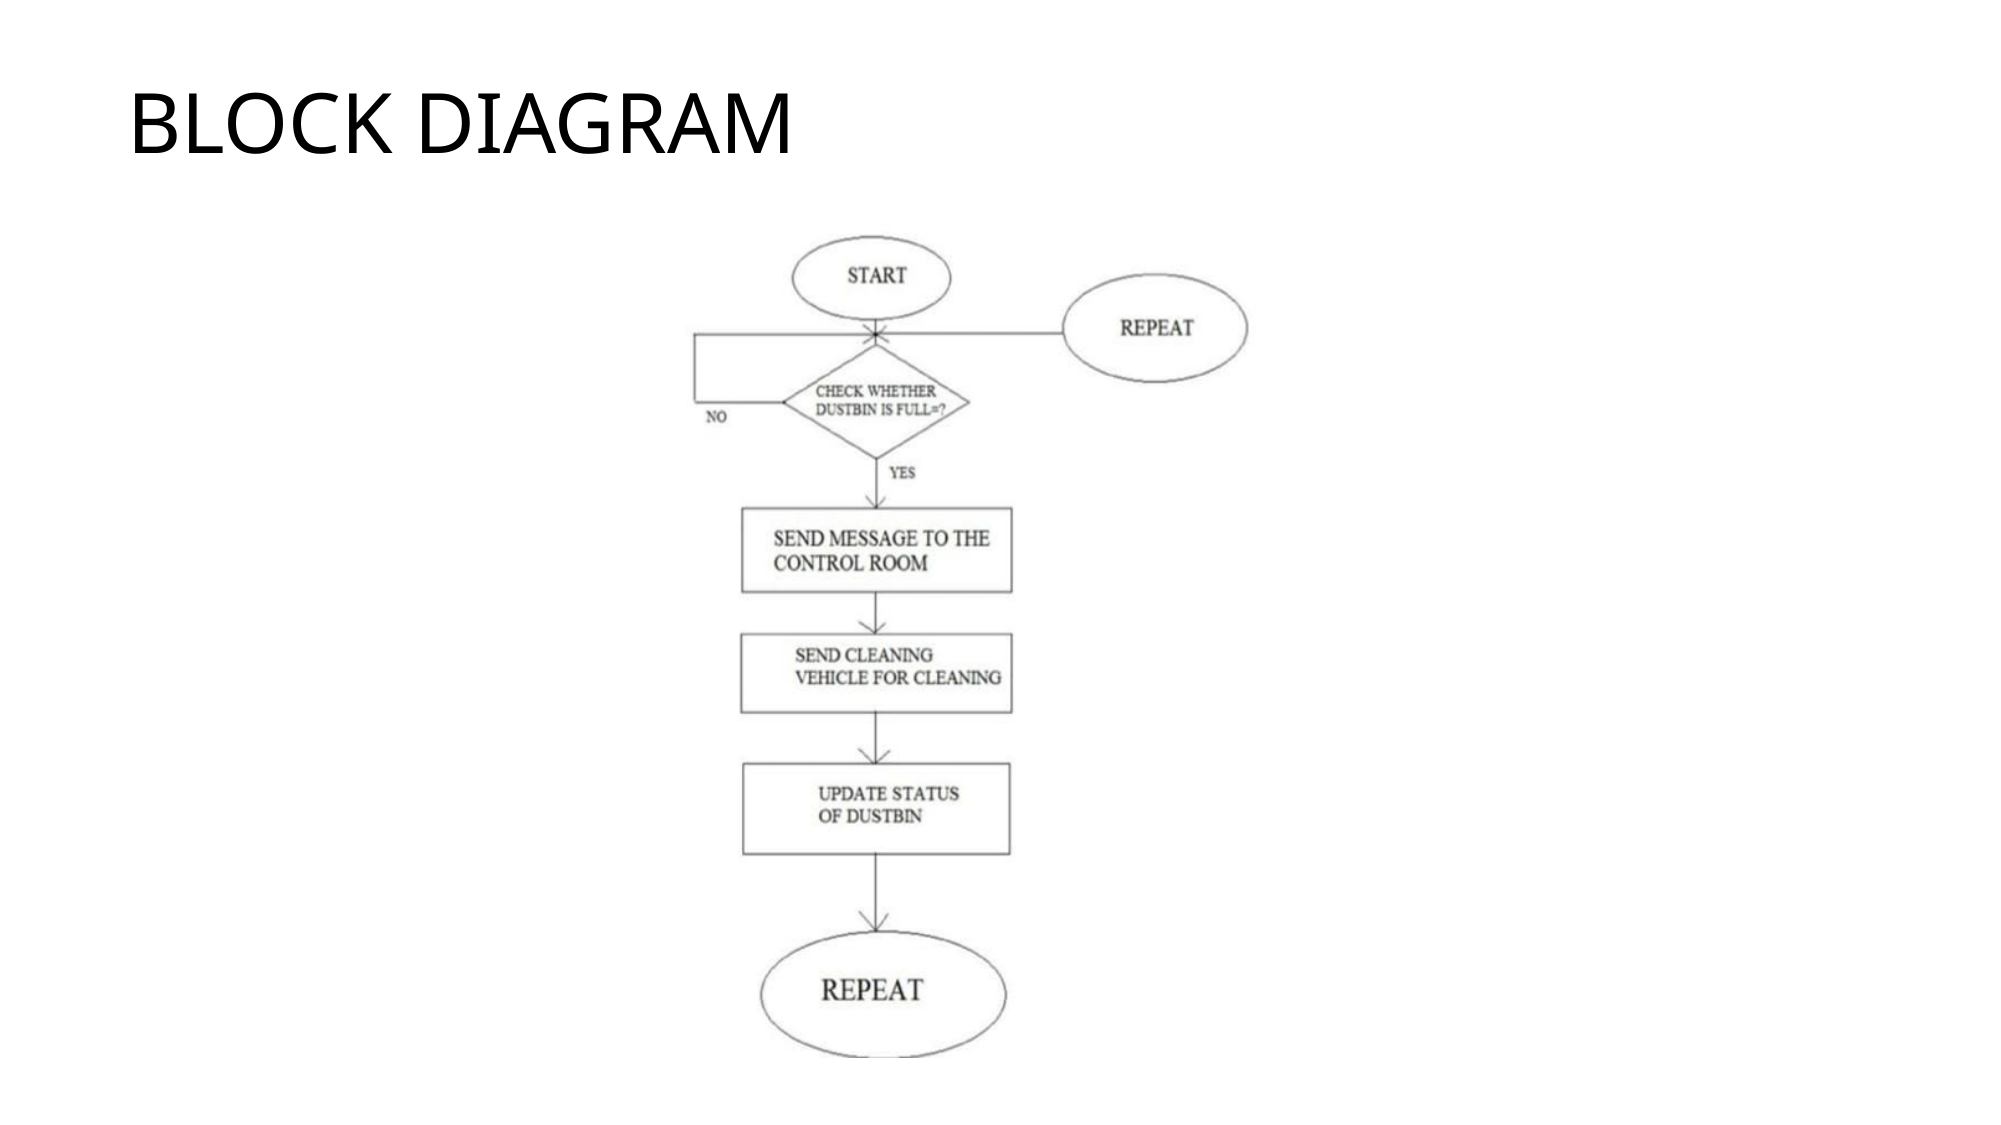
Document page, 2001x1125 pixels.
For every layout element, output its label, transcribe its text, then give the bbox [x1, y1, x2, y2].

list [423, 210, 1331, 1058]
title BLOCK DIAGRAM [112, 67, 1524, 285]
